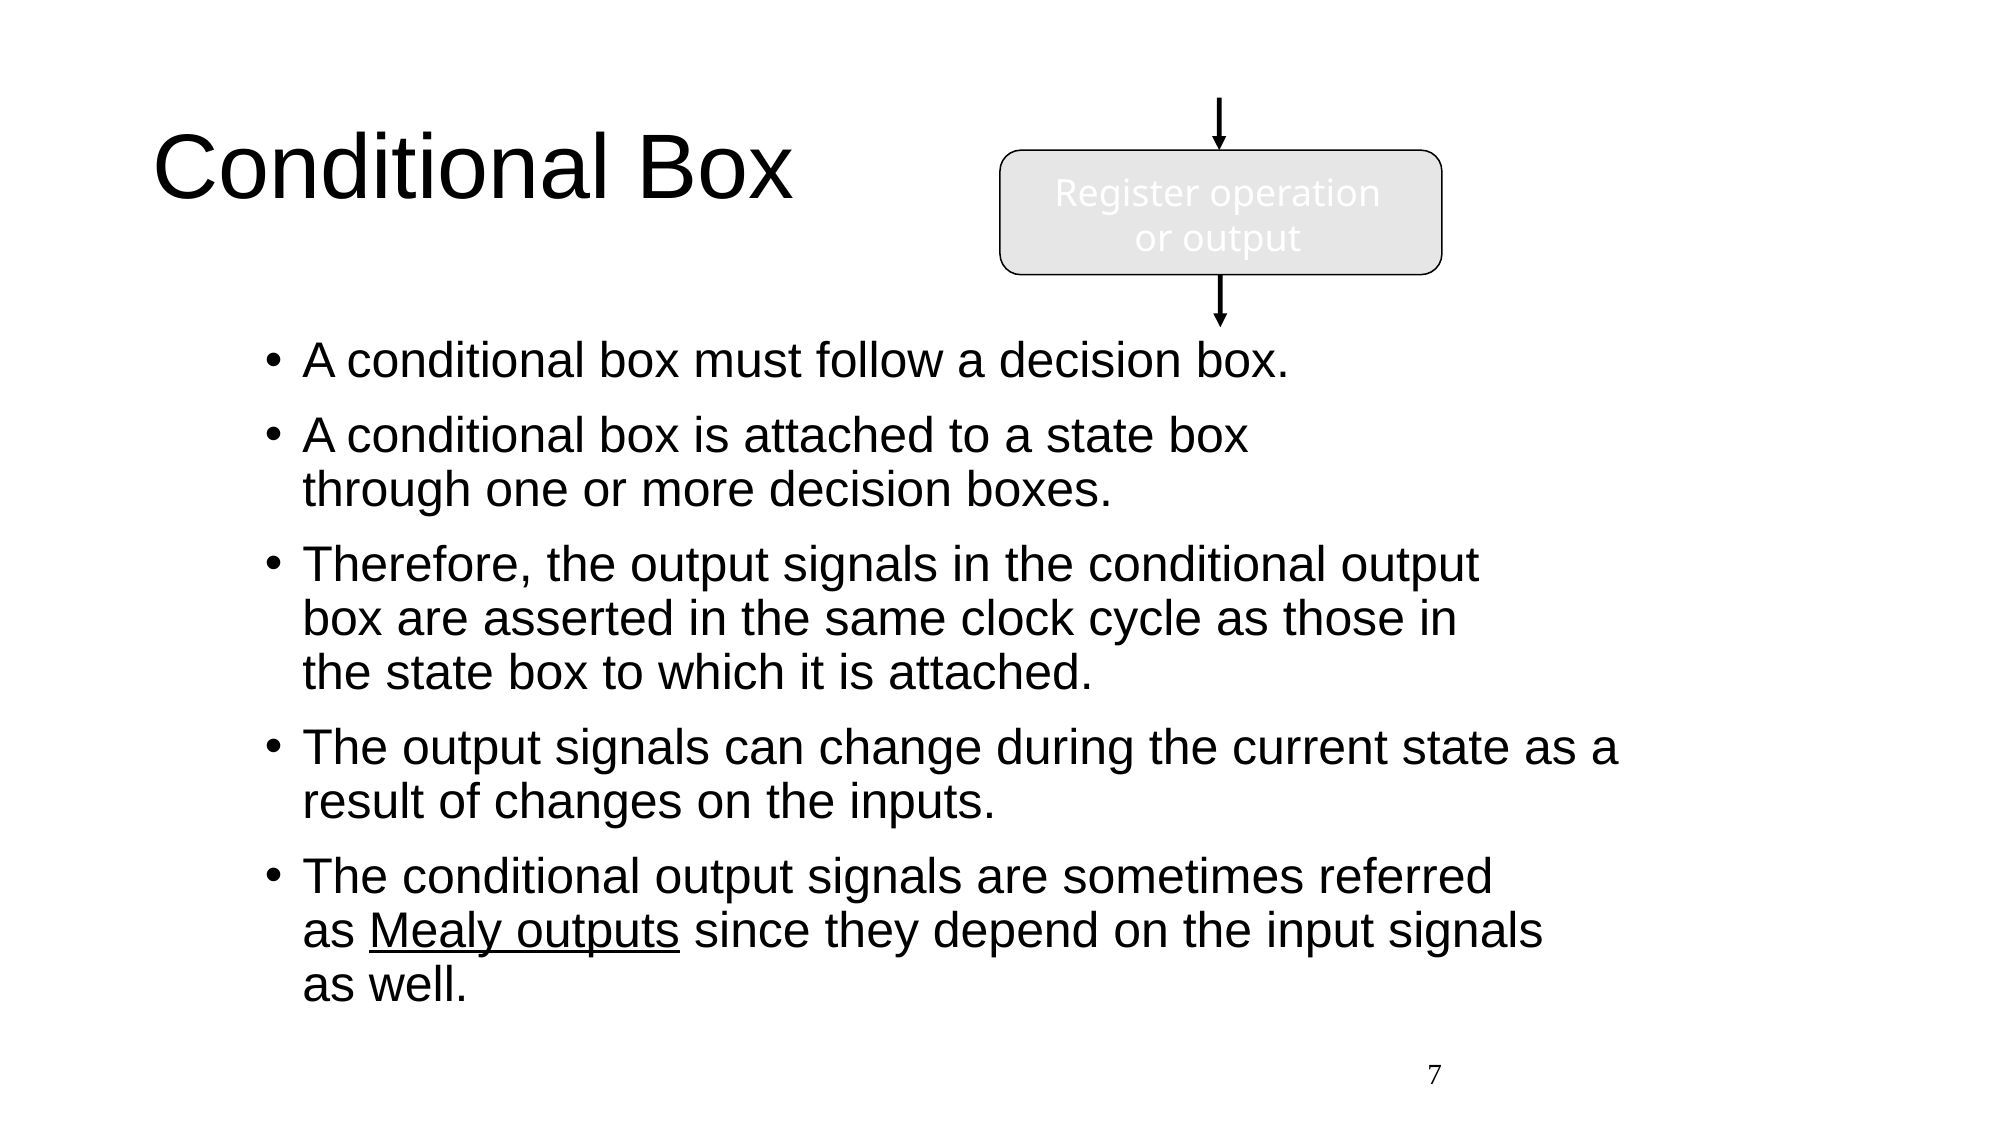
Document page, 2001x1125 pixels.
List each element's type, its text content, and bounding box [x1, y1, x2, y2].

slide_number 7 [1412, 1042, 1863, 1103]
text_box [999, 97, 1443, 328]
list A conditional box must follow a decision box. A conditional box is attached to a state box through one or more decision boxes. Therefore, the output signals in the conditional output box are asserted in the same clock cycle as those in the state box to which it is attached. The output signals can change during the current state as a result of changes on the inputs. The conditional output signals are sometimes referred as Mealy outputs since they depend on the input signals as well. [249, 327, 1750, 1072]
title Conditional Box [137, 59, 1863, 278]
